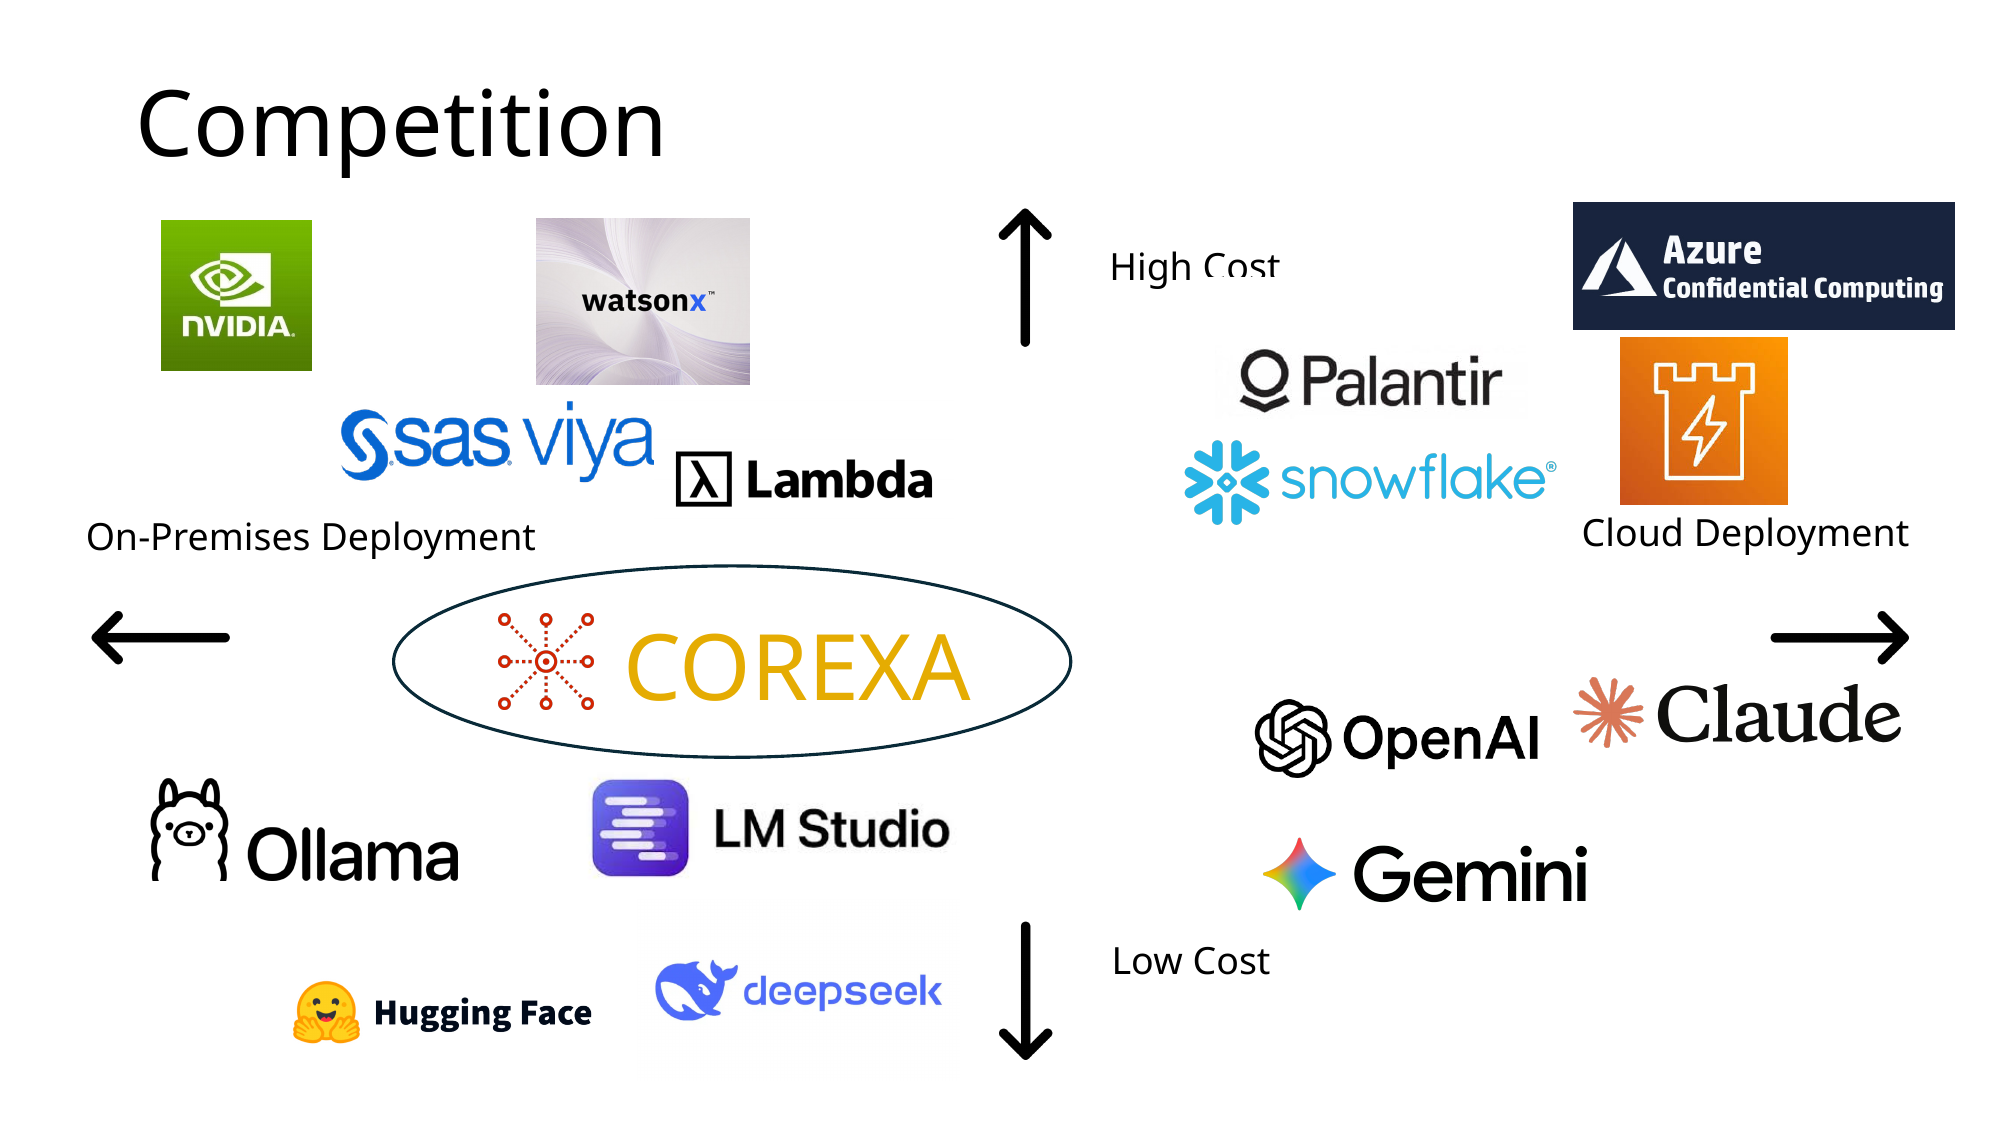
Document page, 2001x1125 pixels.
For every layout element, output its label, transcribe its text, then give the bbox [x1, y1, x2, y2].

picture [235, 898, 960, 1116]
text_box COREXA [908, 687, 1062, 746]
picture [1572, 201, 1956, 330]
picture [572, 761, 984, 896]
text_box [392, 564, 1073, 759]
picture [160, 220, 312, 372]
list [960, 914, 1101, 1066]
picture [497, 613, 595, 710]
text_box Cloud Deployment [1566, 501, 1925, 562]
picture [85, 561, 237, 713]
picture [1572, 561, 1915, 748]
picture [1261, 781, 1589, 967]
picture [1254, 699, 1542, 778]
picture [134, 769, 458, 882]
text_box On-Premises Deployment [71, 505, 552, 565]
title Competition [120, 18, 1846, 236]
picture [1176, 277, 1565, 592]
text_box COREXA [985, 595, 1062, 636]
text_box Low Cost [1101, 929, 1286, 990]
picture [949, 201, 1101, 353]
picture [334, 217, 954, 558]
text_box High Cost [1101, 235, 1296, 296]
picture [1620, 337, 1788, 505]
